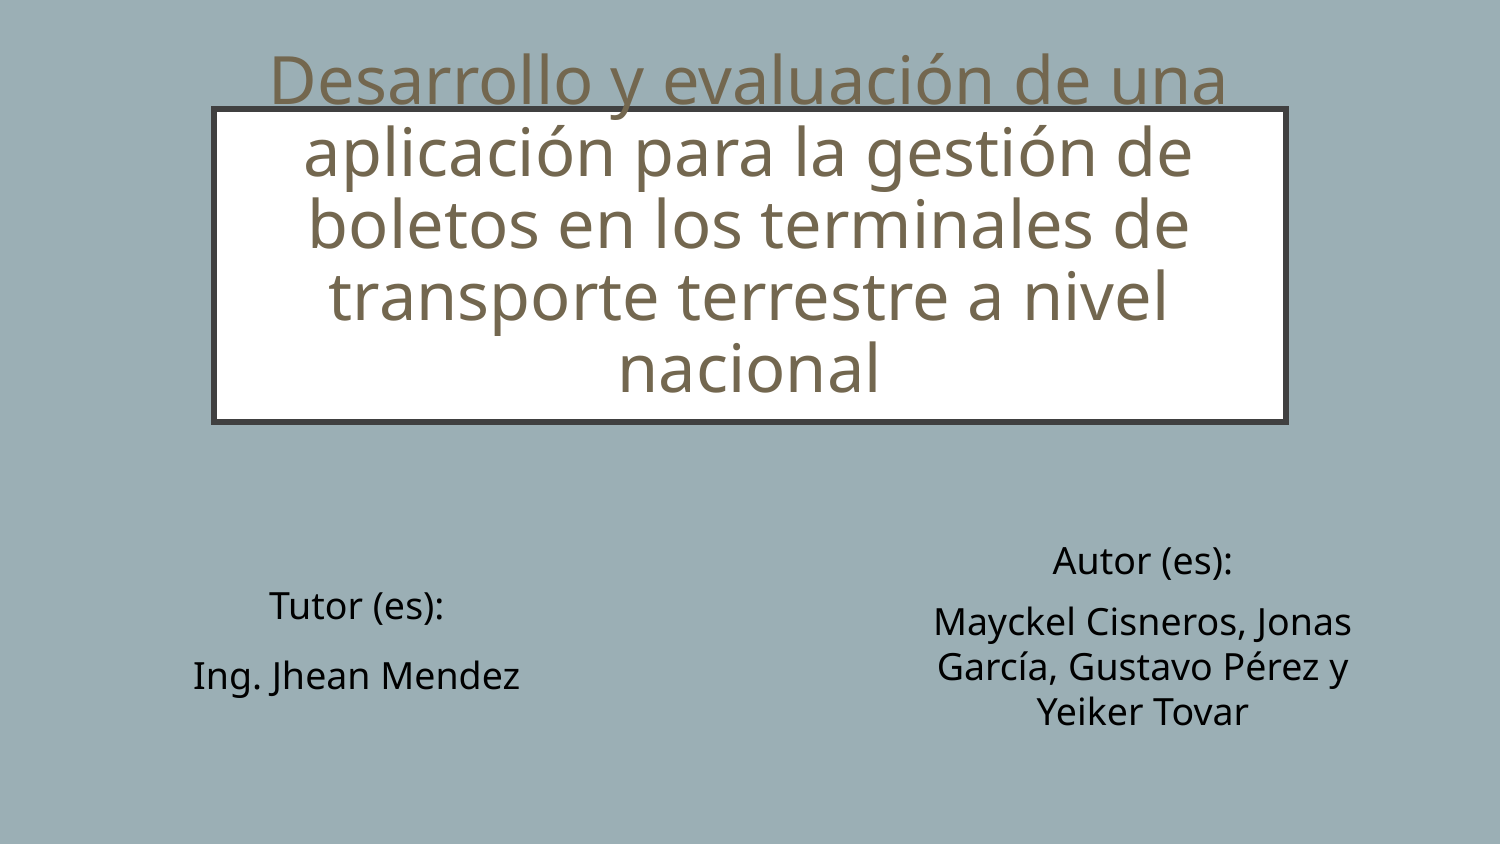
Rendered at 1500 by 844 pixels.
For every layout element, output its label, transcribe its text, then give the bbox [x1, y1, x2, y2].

text_box Tutor (es): Ing. Jhean Mendez [78, 486, 636, 784]
subtitle Autor (es): Mayckel Cisneros, Jonas García, Gustavo Pérez y Yeiker Tovar [864, 486, 1421, 784]
title Desarrollo y evaluación de una aplicación para la gestión de boletos en los terminales de transporte terrestre a nivel nacional [211, 106, 1289, 425]
